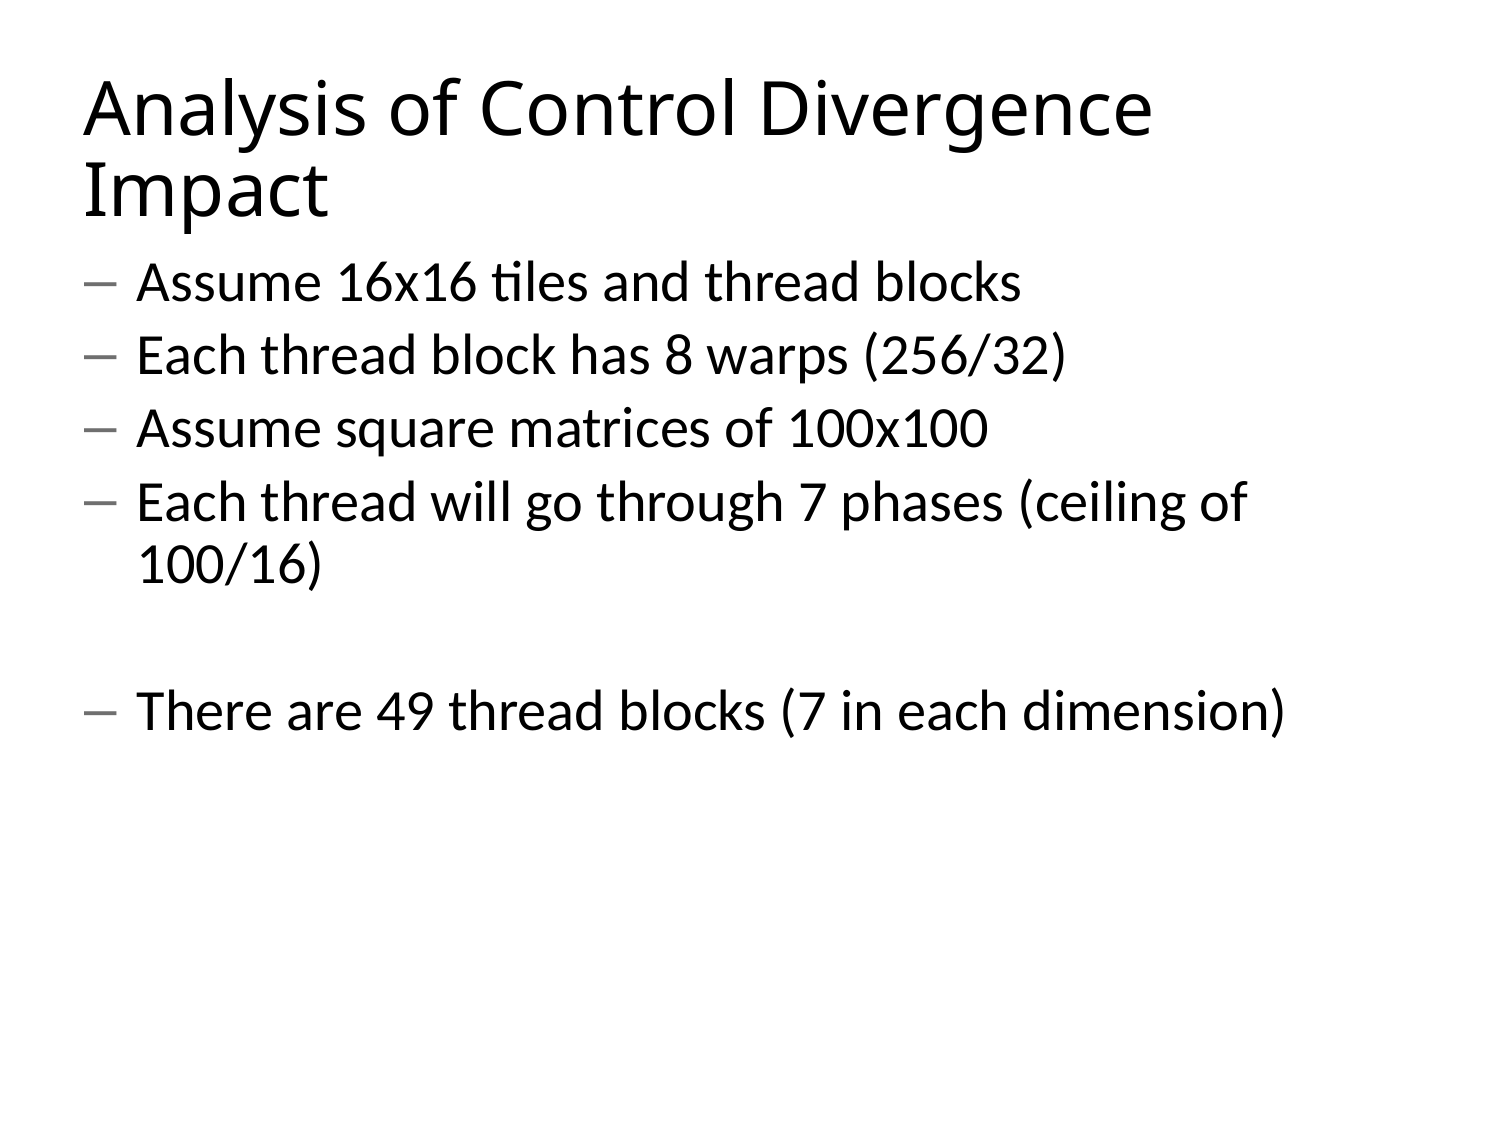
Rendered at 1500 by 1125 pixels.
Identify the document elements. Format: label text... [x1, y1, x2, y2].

title Analysis of Control Divergence Impact [67, 63, 1433, 161]
list Assume 16x16 tiles and thread blocks Each thread block has 8 warps (256/32) Assume square matrices of 100x100 Each thread will go through 7 phases (ceiling of 100/16) There are 49 thread blocks (7 in each dimension) [69, 243, 1431, 1058]
